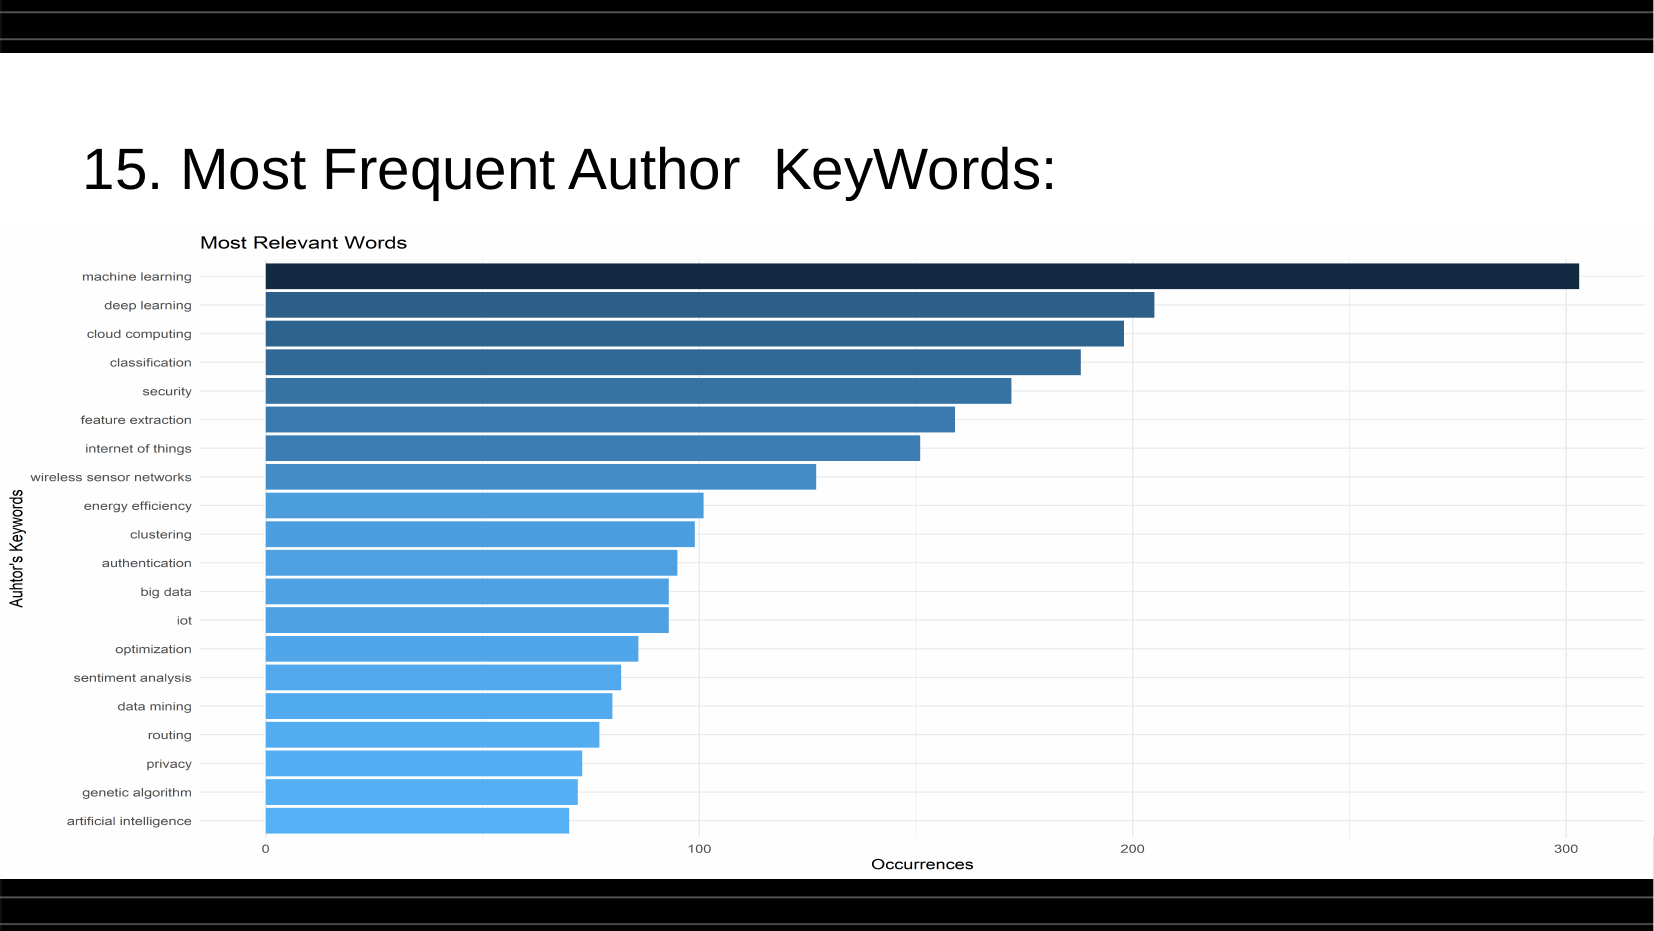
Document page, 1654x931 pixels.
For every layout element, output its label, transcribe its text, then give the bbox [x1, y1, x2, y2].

title 15. Most Frequent Author KeyWords: [82, 92, 1571, 226]
picture [0, 229, 1654, 931]
picture [0, 0, 1654, 53]
